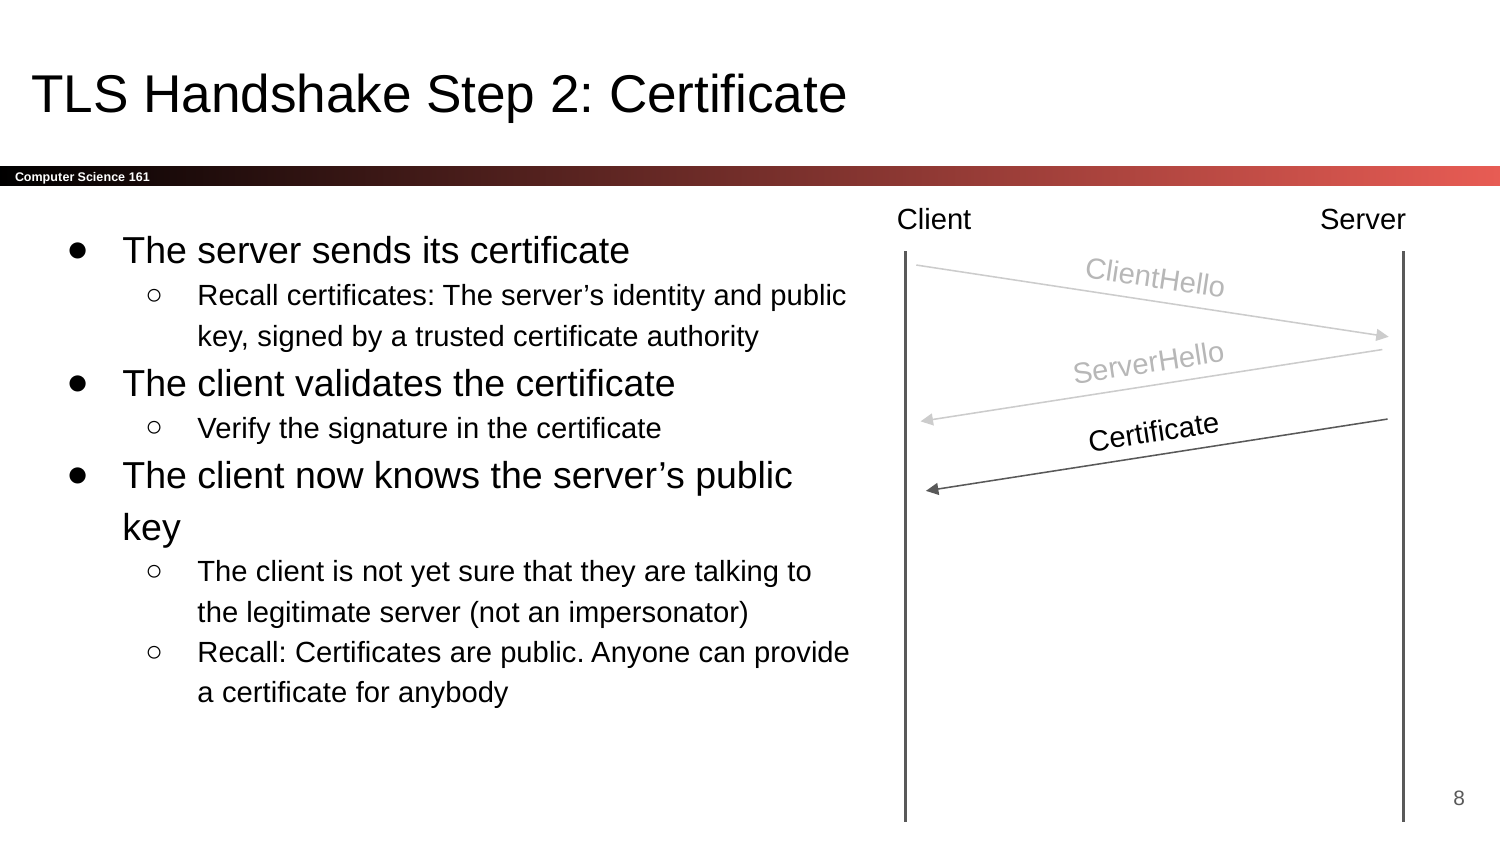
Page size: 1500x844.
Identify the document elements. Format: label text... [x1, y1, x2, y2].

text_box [925, 418, 1388, 492]
list The server sends its certificate Recall certificates: The server’s identity and public key, signed by a trusted certificate authority The client validates the certificate Verify the signature in the certificate The client now knows the server’s public key The client is not yet sure that they are talking to the legitimate server (not an impersonator) Recall: Certificates are public. Anyone can provide a certificate for anybody [32, 204, 877, 823]
text_box ClientHello [919, 209, 1285, 263]
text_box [916, 264, 1389, 337]
text_box Client [881, 185, 1036, 251]
slide_number ‹#› [1389, 764, 1480, 830]
text_box Server [1267, 185, 1422, 251]
title TLS Handshake Step 2: Certificate [16, 44, 1415, 139]
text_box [920, 349, 1383, 422]
